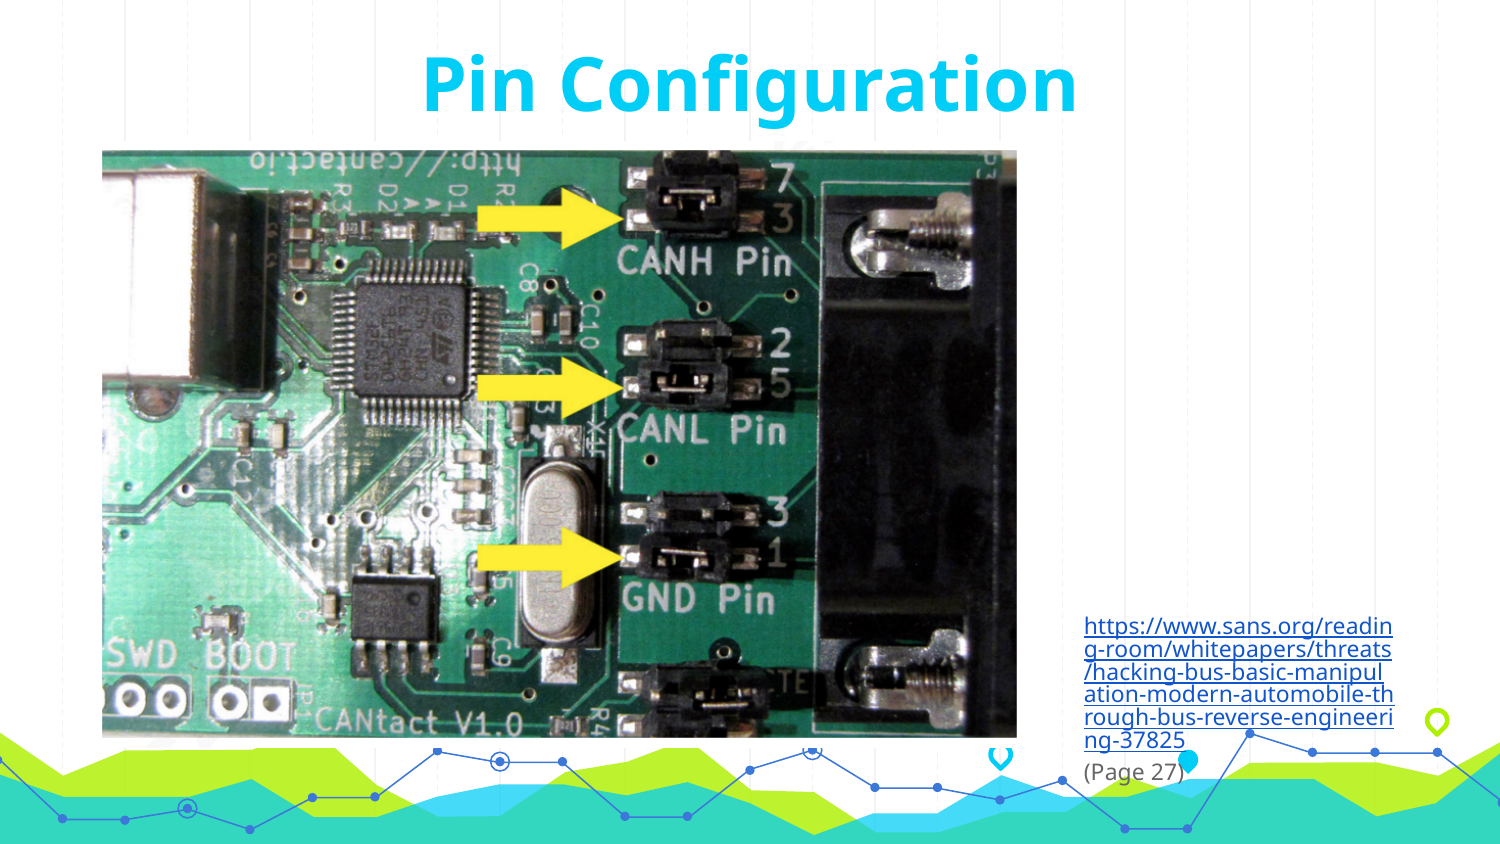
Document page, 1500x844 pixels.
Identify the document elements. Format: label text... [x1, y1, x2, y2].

title Pin Configuration [176, 24, 1324, 142]
picture [93, 141, 1029, 748]
text_box https://www.sans.org/reading-room/whitepapers/threats/hacking-bus-basic-manipulation-modern-automobile-through-bus-reverse-engineering-37825 (Page 27) [1068, 596, 1412, 785]
